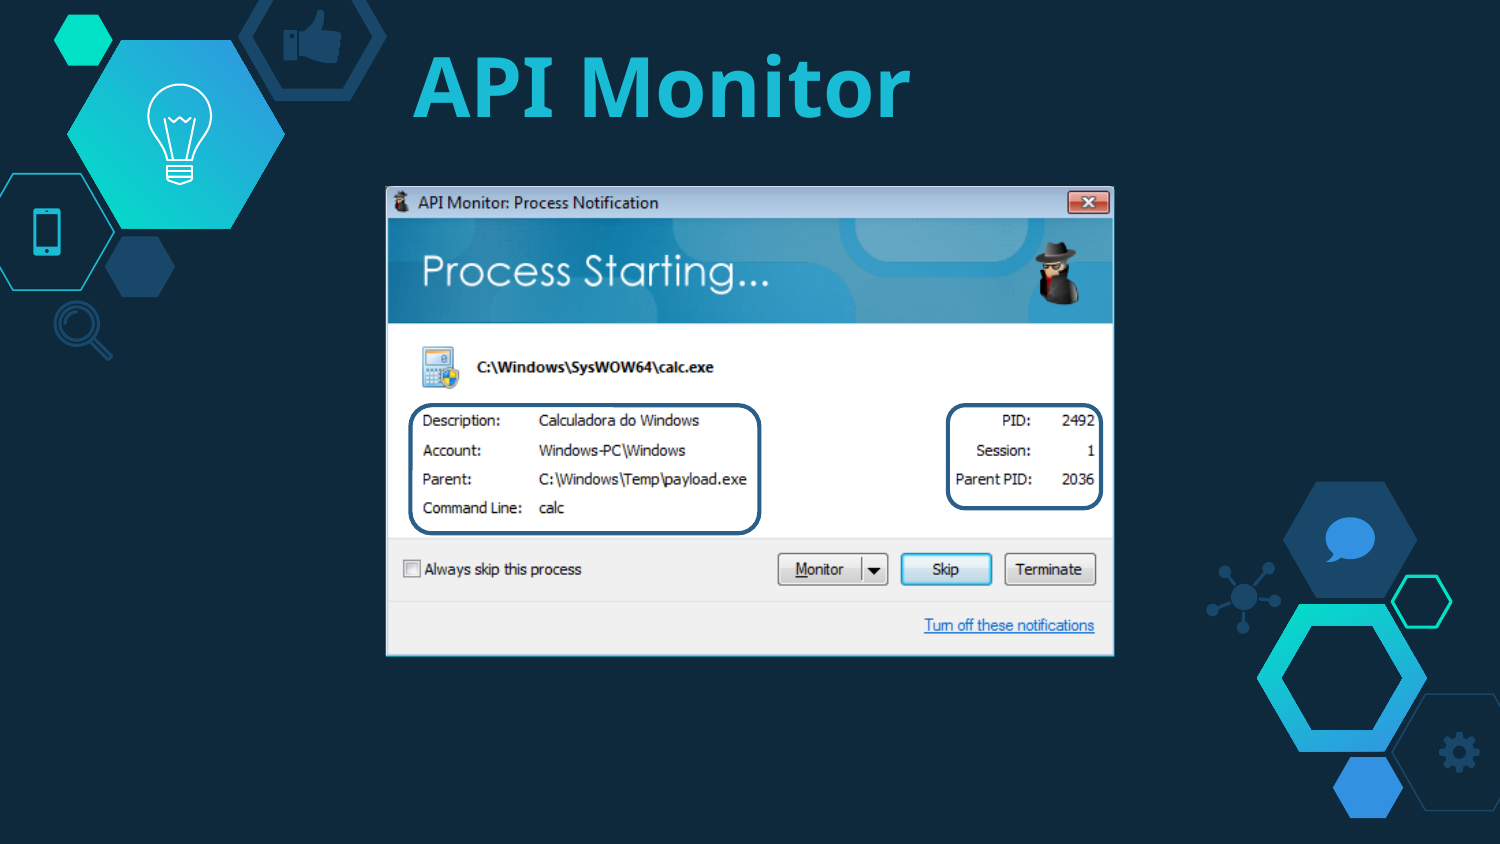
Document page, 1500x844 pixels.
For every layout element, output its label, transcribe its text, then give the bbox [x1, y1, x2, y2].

picture [385, 186, 1115, 658]
title API Monitor [398, 43, 1210, 150]
